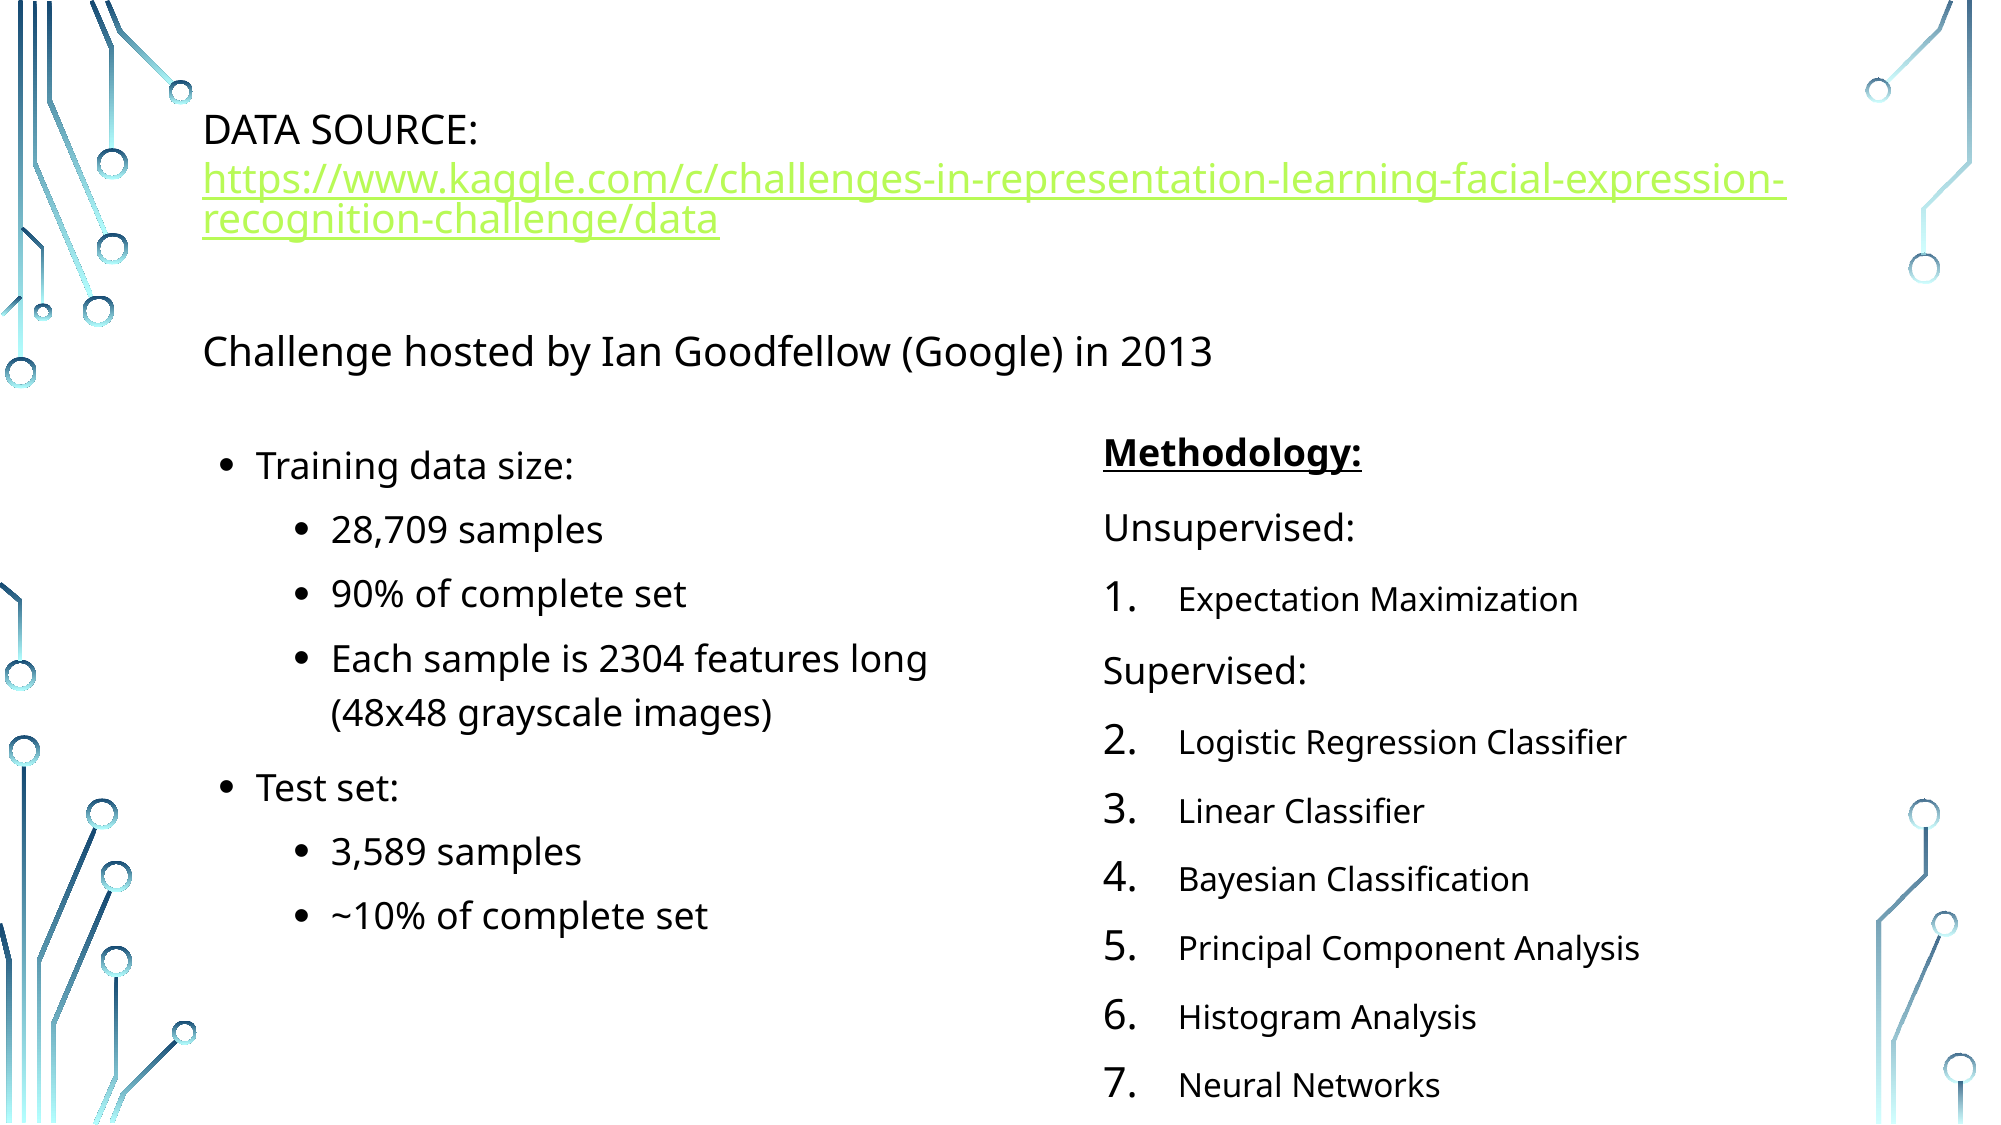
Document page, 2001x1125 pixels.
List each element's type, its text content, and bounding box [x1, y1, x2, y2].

list Methodology: Unsupervised: Expectation Maximization Supervised: Logistic Regression Classifier Linear Classifier Bayesian Classification Principal Component Analysis Histogram Analysis Neural Networks [1087, 412, 1863, 1125]
list Training data size: 28,709 samples 90% of complete set Each sample is 2304 features long (48x48 grayscale images) Test set: 3,589 samples ~10% of complete set [203, 425, 950, 996]
title Data source: https://www.kaggle.com/c/challenges-in-representation-learning-facial-expression-recognition-challenge/data Challenge hosted by Ian Goodfellow (Google) in 2013 [187, 101, 1813, 344]
